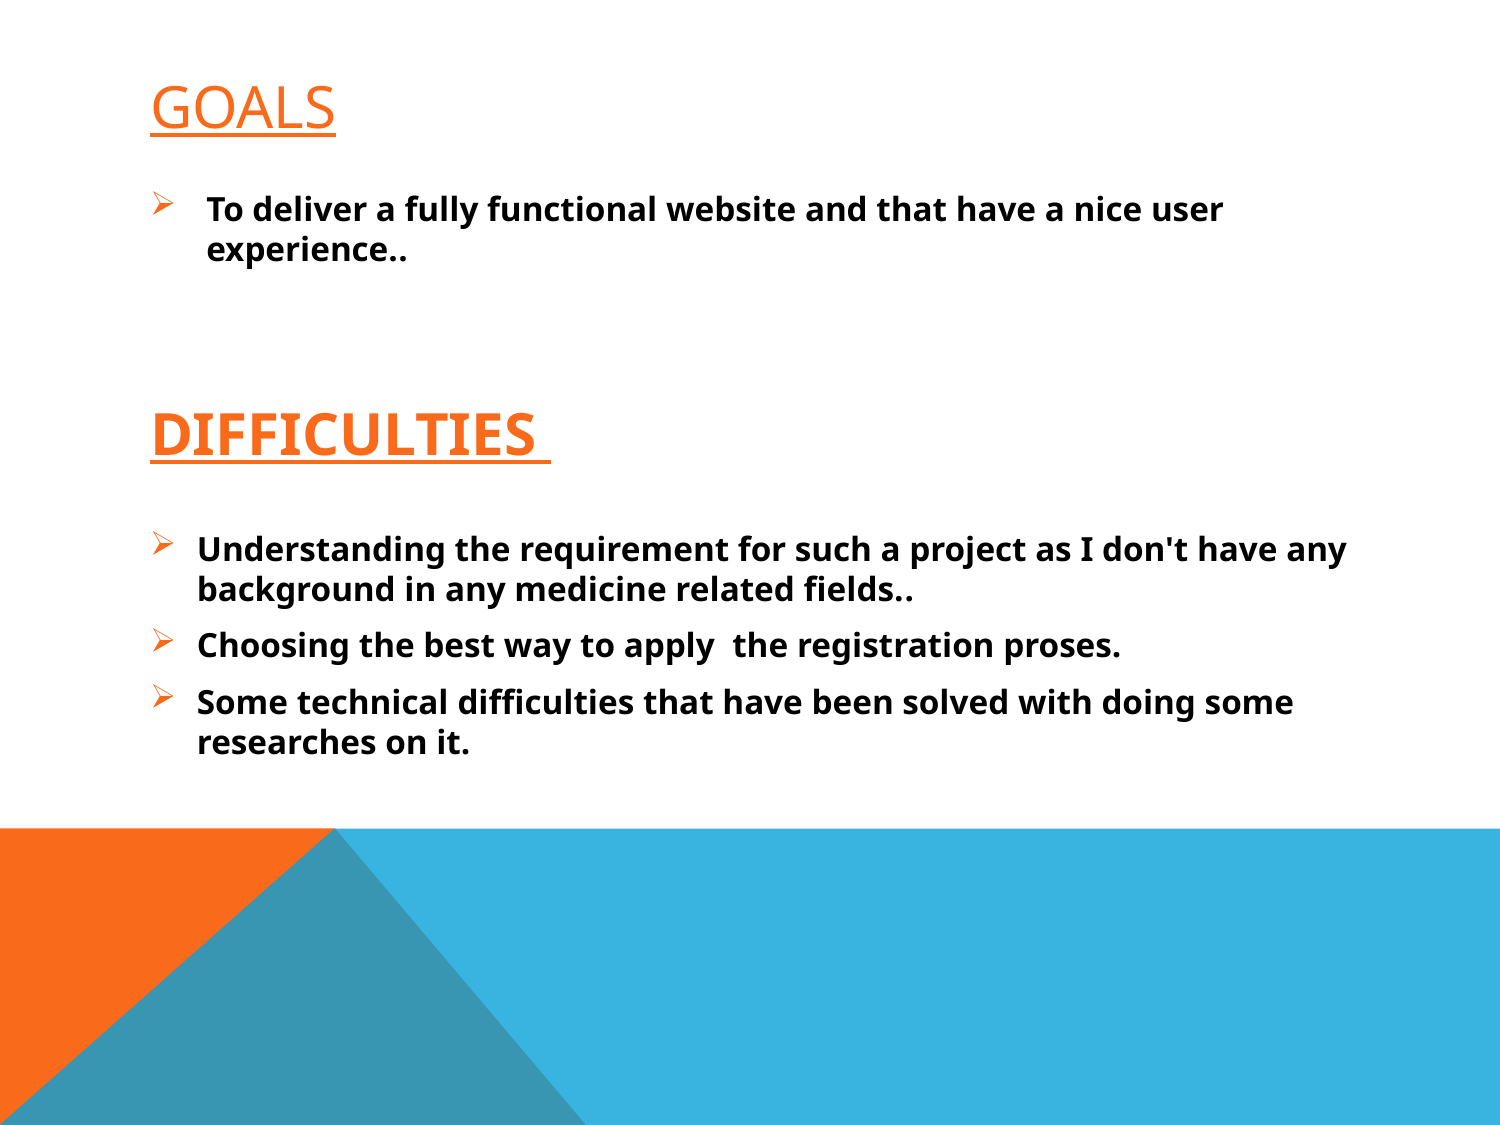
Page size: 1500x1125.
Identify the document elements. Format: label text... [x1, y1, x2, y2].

list To deliver a fully functional website and that have a nice user experience.. DIFFICULTIES Understanding the requirement for such a project as I don't have any background in any medicine related fields.. Choosing the best way to apply the registration proses. Some technical difficulties that have been solved with doing some researches on it. [135, 180, 1369, 835]
title GOALS [135, 60, 1369, 150]
